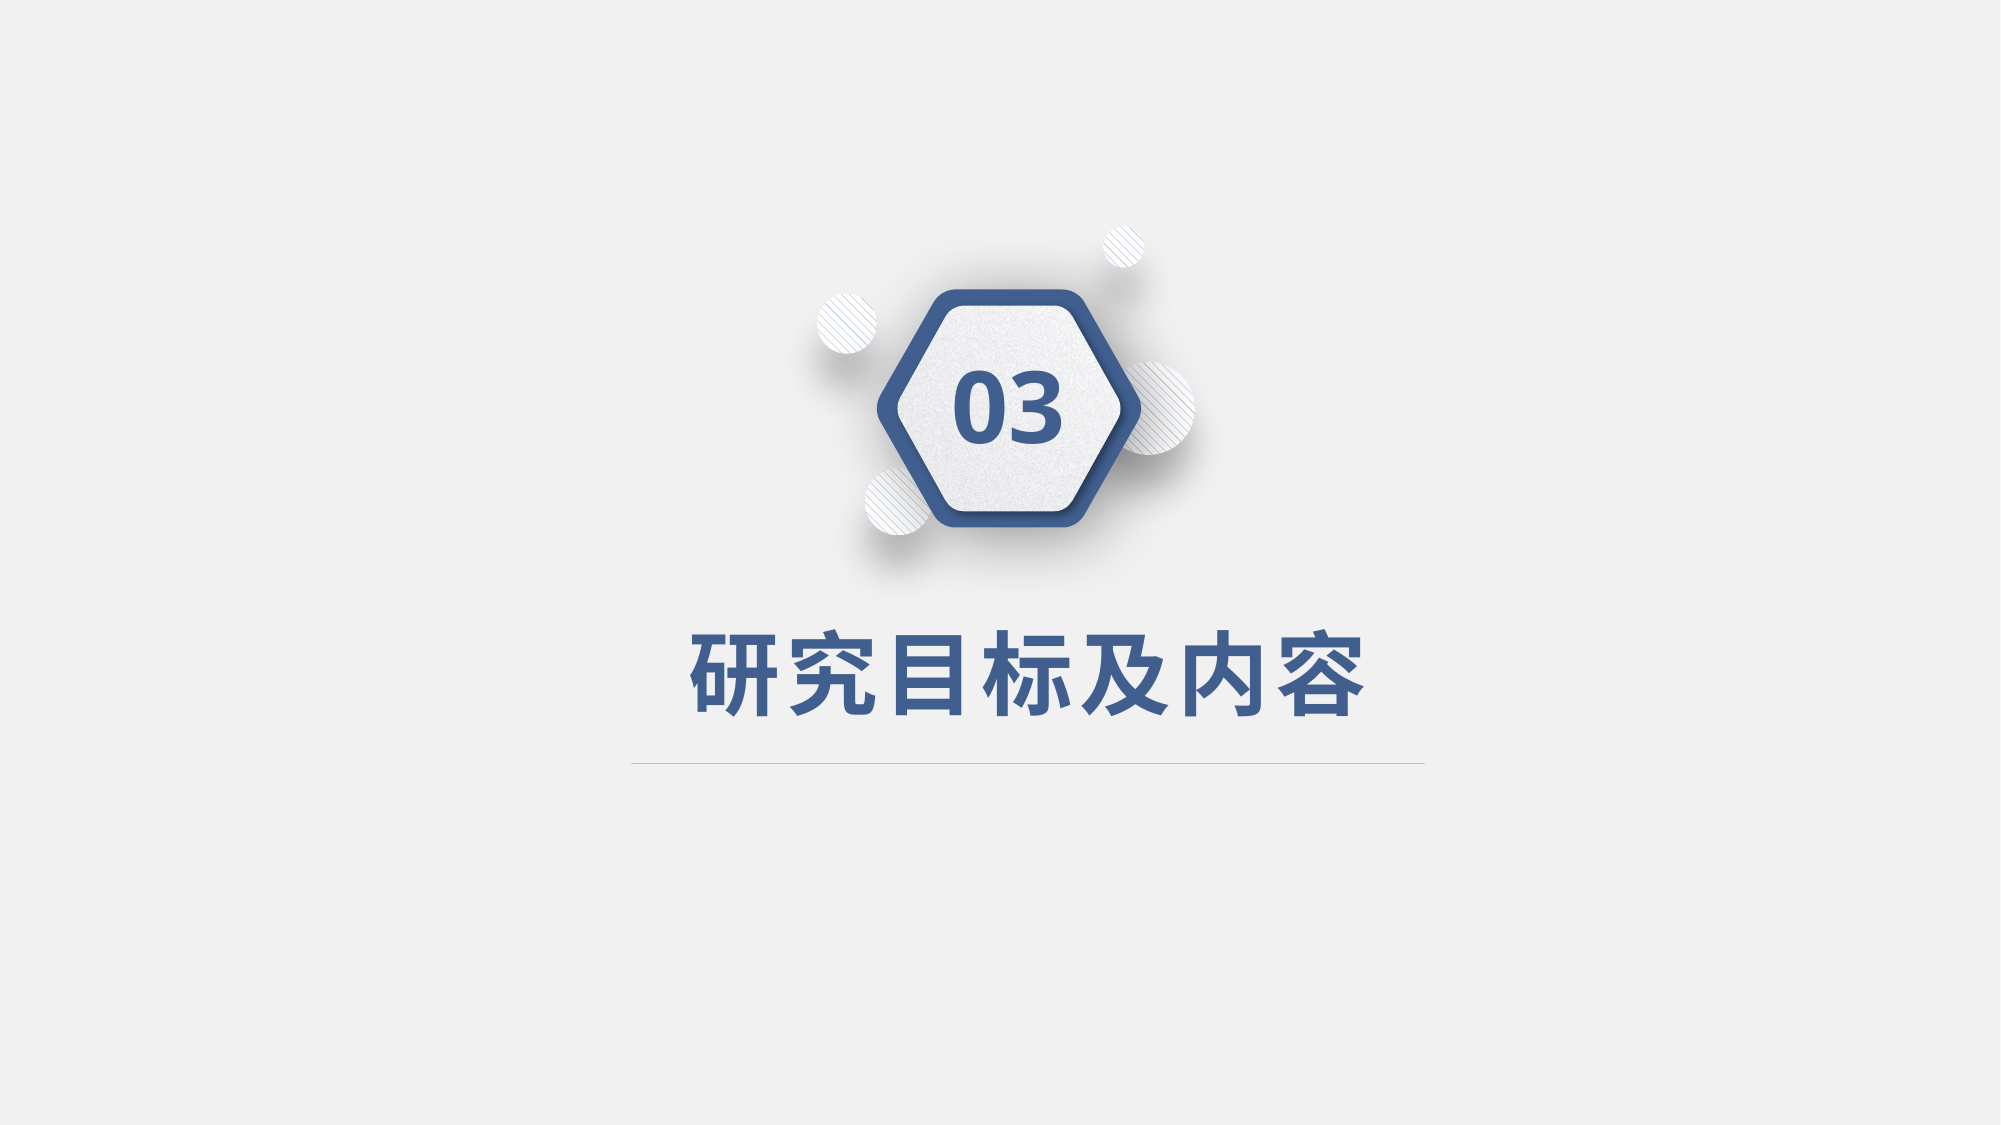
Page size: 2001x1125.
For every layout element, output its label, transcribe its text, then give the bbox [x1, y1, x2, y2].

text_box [876, 289, 1142, 528]
text_box [1177, 371, 1195, 438]
text_box [864, 484, 870, 520]
text_box [816, 293, 871, 354]
text_box 研究目标及内容 [652, 609, 1405, 735]
text_box [1103, 226, 1145, 268]
